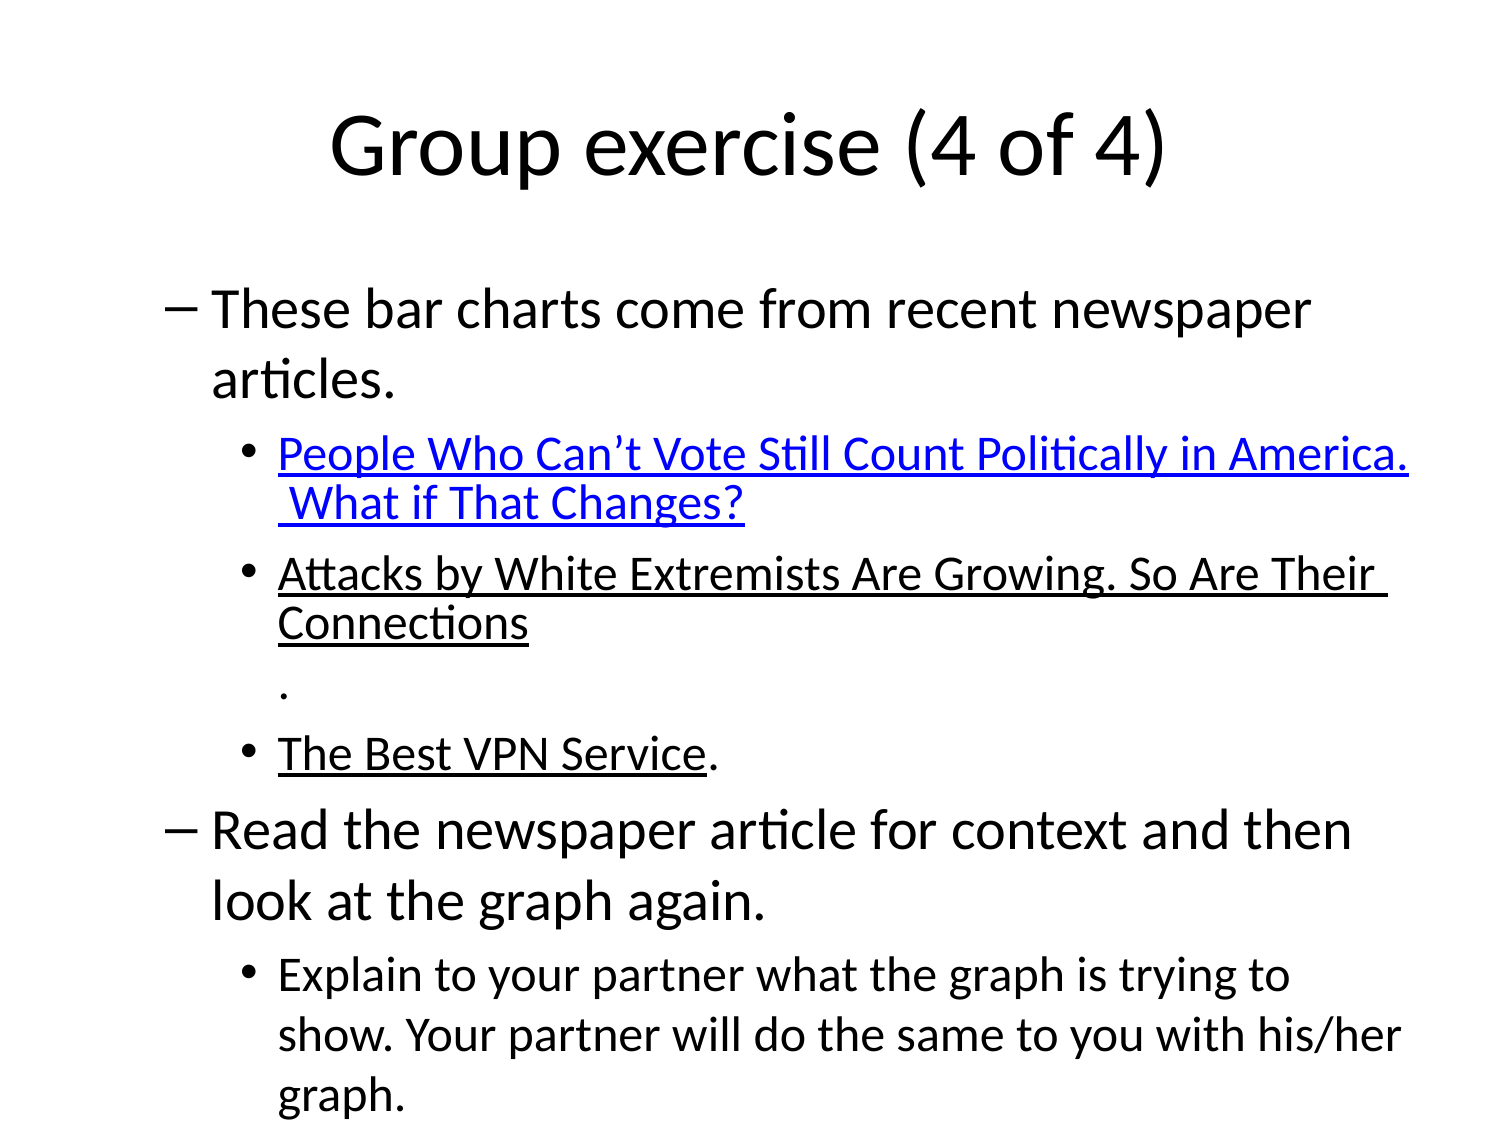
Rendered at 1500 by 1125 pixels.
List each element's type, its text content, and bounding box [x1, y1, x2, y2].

title Group exercise (4 of 4) [75, 45, 1425, 233]
list These bar charts come from recent newspaper articles. People Who Can’t Vote Still Count Politically in America. What if That Changes? Attacks by White Extremists Are Growing. So Are Their Connections. The Best VPN Service. Read the newspaper article for context and then look at the graph again. Explain to your partner what the graph is trying to show. Your partner will do the same to you with his/her graph. [75, 262, 1425, 1005]
